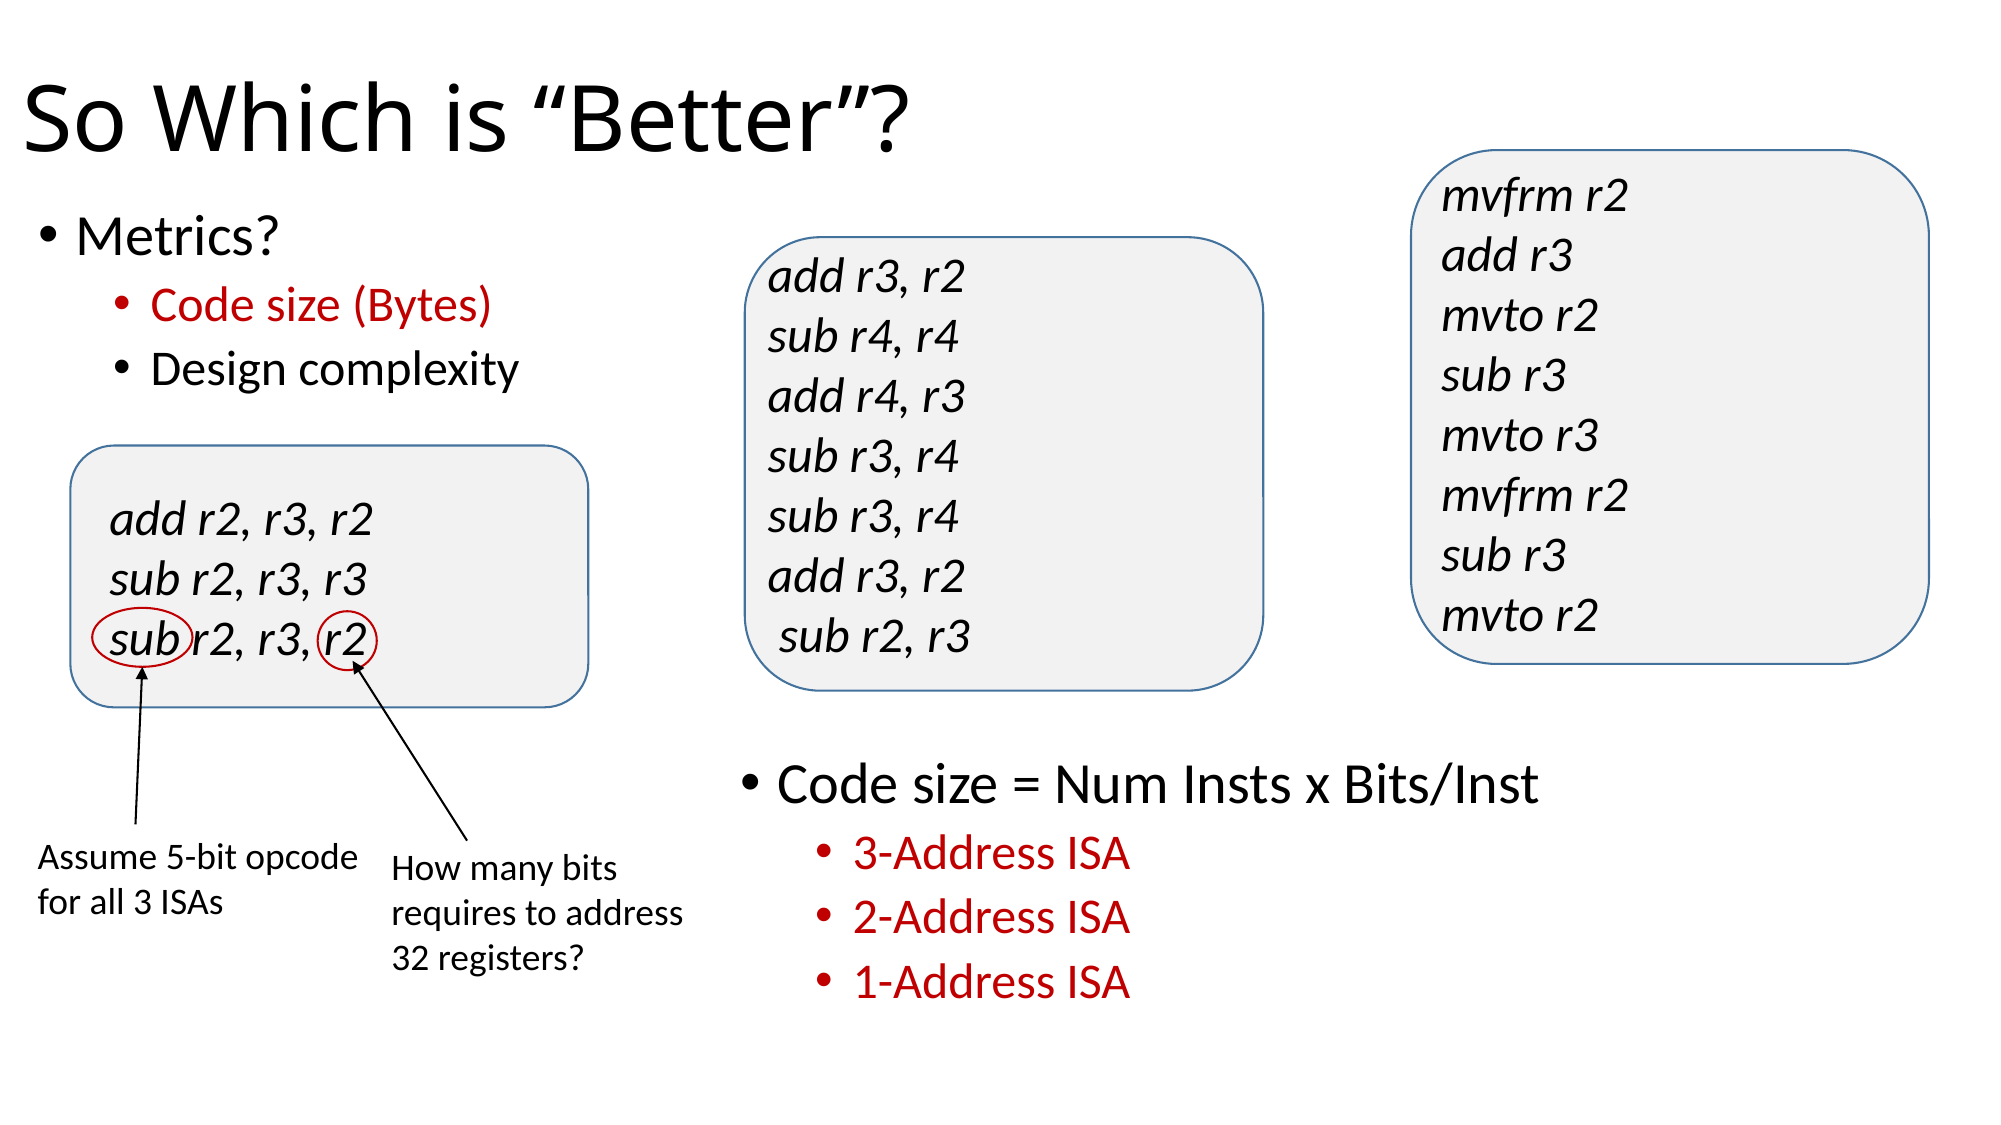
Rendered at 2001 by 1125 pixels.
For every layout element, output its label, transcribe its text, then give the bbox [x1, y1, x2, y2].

text_box [91, 606, 194, 668]
text_box mvfrm r2 add r3 mvto r2 sub r3 mvto r3 mvfrm r2 sub r3 mvto r2 [1426, 153, 1958, 649]
text_box [743, 276, 753, 652]
text_box [1470, 149, 1870, 153]
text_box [352, 660, 468, 841]
list Metrics? Code size (Bytes) Design complexity [23, 197, 1749, 912]
text_box [766, 236, 1265, 692]
text_box Assume 5-bit opcode for all 3 ISAs [22, 824, 376, 930]
text_box Code size = Num Insts x Bits/Inst 3-Address ISA 2-Address ISA 1-Address ISA [725, 745, 1738, 1068]
text_box How many bits requires to address 32 registers? [376, 835, 725, 986]
text_box [1409, 185, 1426, 629]
text_box [316, 610, 378, 672]
title So Which is “Better”? [7, 13, 1733, 231]
text_box add r3, r2 sub r4, r4 add r4, r3 sub r3, r4 sub r3, r4 add r3, r2 sub r2, r3 [753, 235, 1003, 670]
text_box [135, 666, 143, 825]
text_box [1446, 649, 1894, 665]
text_box add r2, r3, r2 sub r2, r3, r3 sub r2, r3, r2 [94, 477, 400, 673]
text_box [69, 444, 590, 709]
